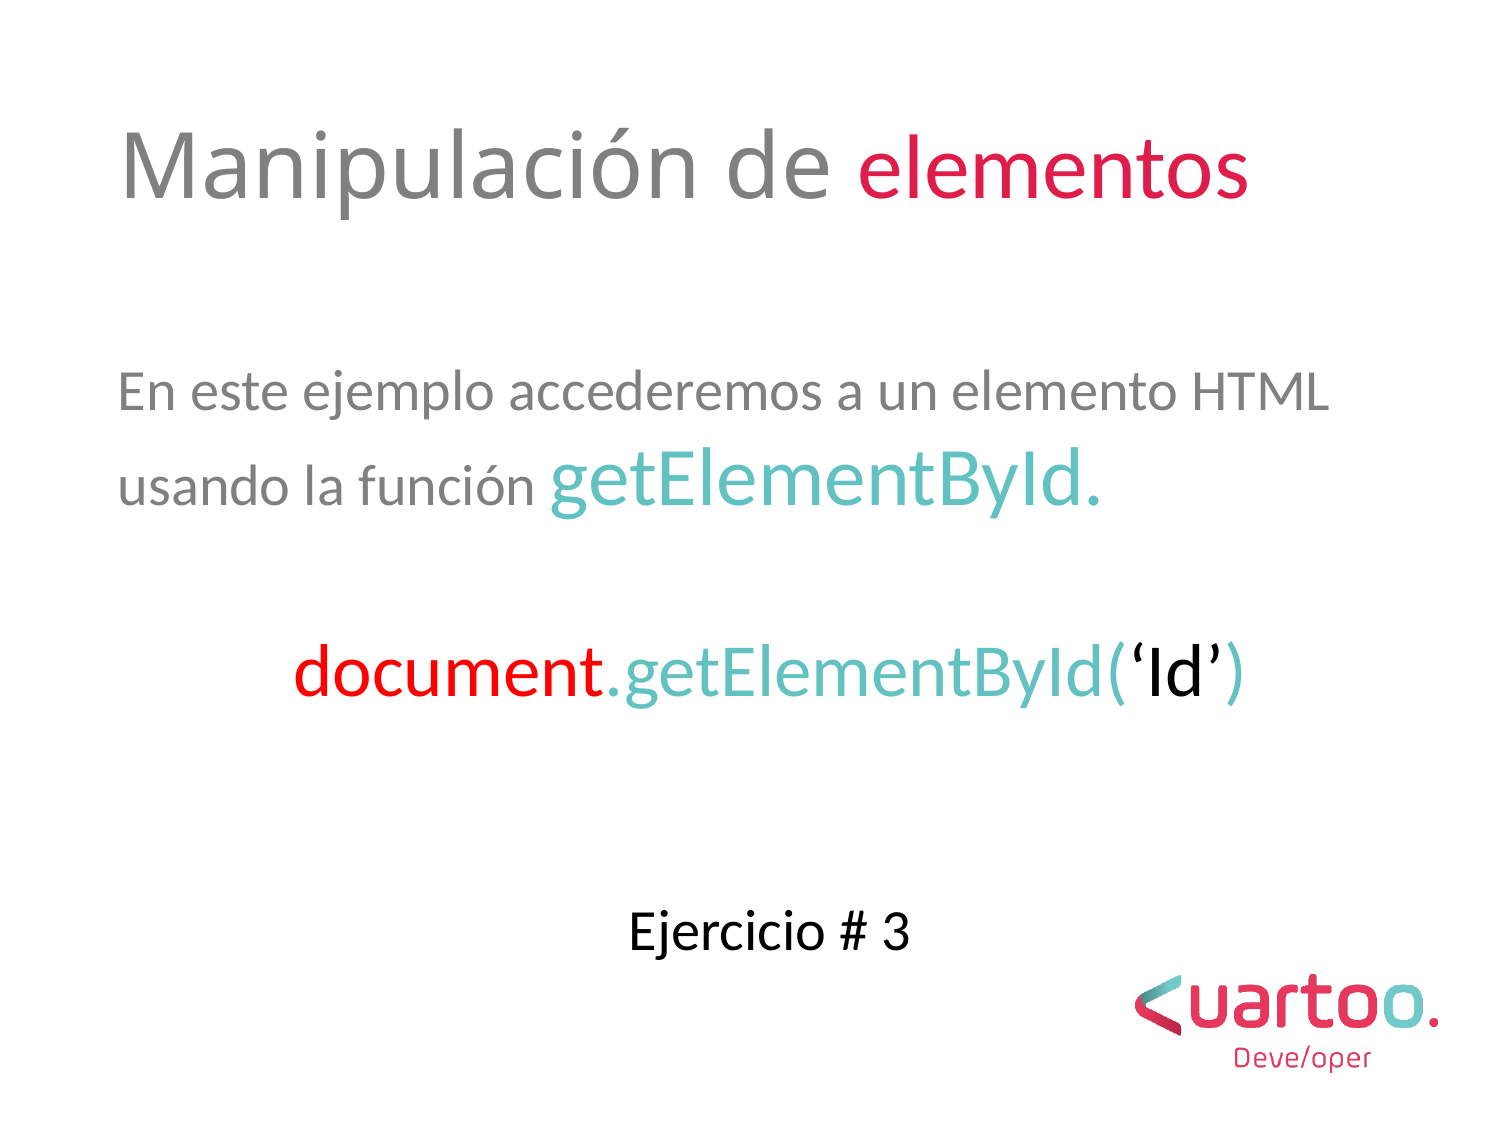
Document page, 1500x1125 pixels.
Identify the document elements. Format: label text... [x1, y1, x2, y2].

picture [1135, 974, 1438, 1074]
text_box En este ejemplo accederemos a un elemento HTML usando la función getElementById. document.getElementById(‘Id’) Ejercicio # 3 [103, 344, 1438, 970]
title Manipulación de elementos [103, 59, 1397, 278]
